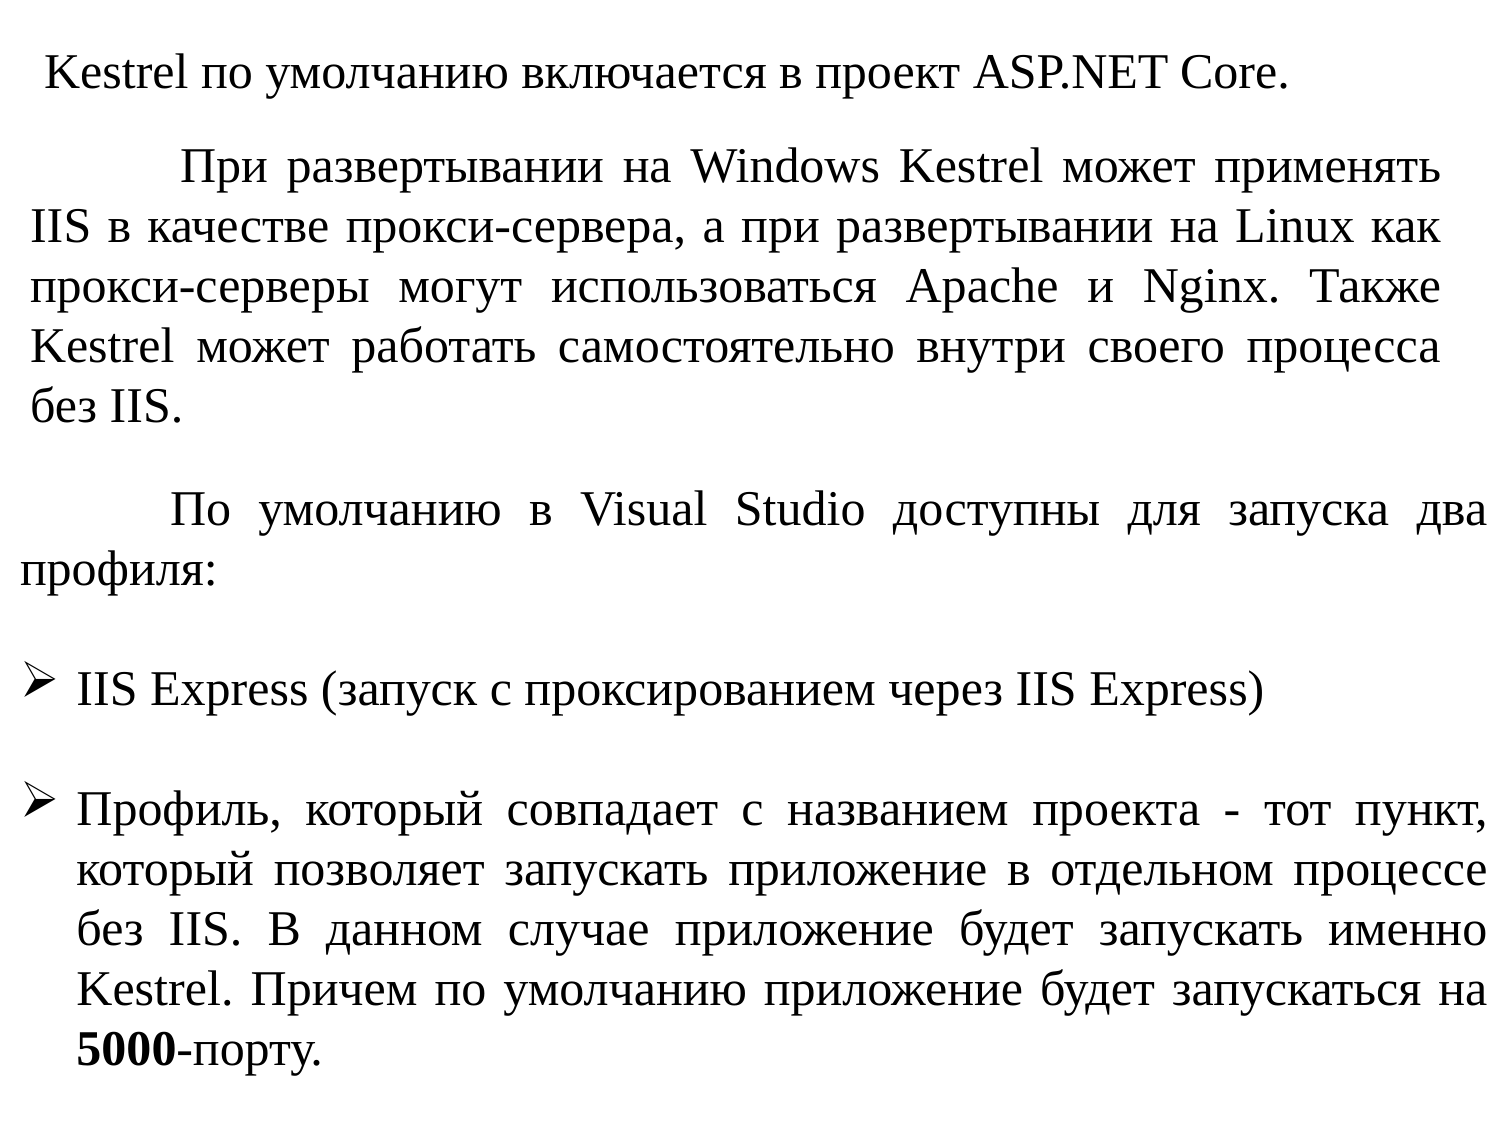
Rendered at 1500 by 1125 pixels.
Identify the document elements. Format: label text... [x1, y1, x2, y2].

text_box По умолчанию в Visual Studio доступны для запуска два профиля: IIS Express (запуск с проксированием через IIS Express) Профиль, который совпадает с названием проекта - тот пункт, который позволяет запускать приложение в отдельном процессе без IIS. В данном случае приложение будет запускать именно Kestrel. Причем по умолчанию приложение будет запускаться на 5000-порту. [5, 467, 1500, 1083]
text_box Kestrel по умолчанию включается в проект ASP.NET Core. [29, 30, 1447, 106]
text_box При развертывании на Windows Kestrel может применять IIS в качестве прокси-сервера, а при развертывании на Linux как прокси-серверы могут использоваться Apache и Nginx. Также Kestrel может работать самостоятельно внутри своего процесса без IIS. [15, 125, 1457, 441]
